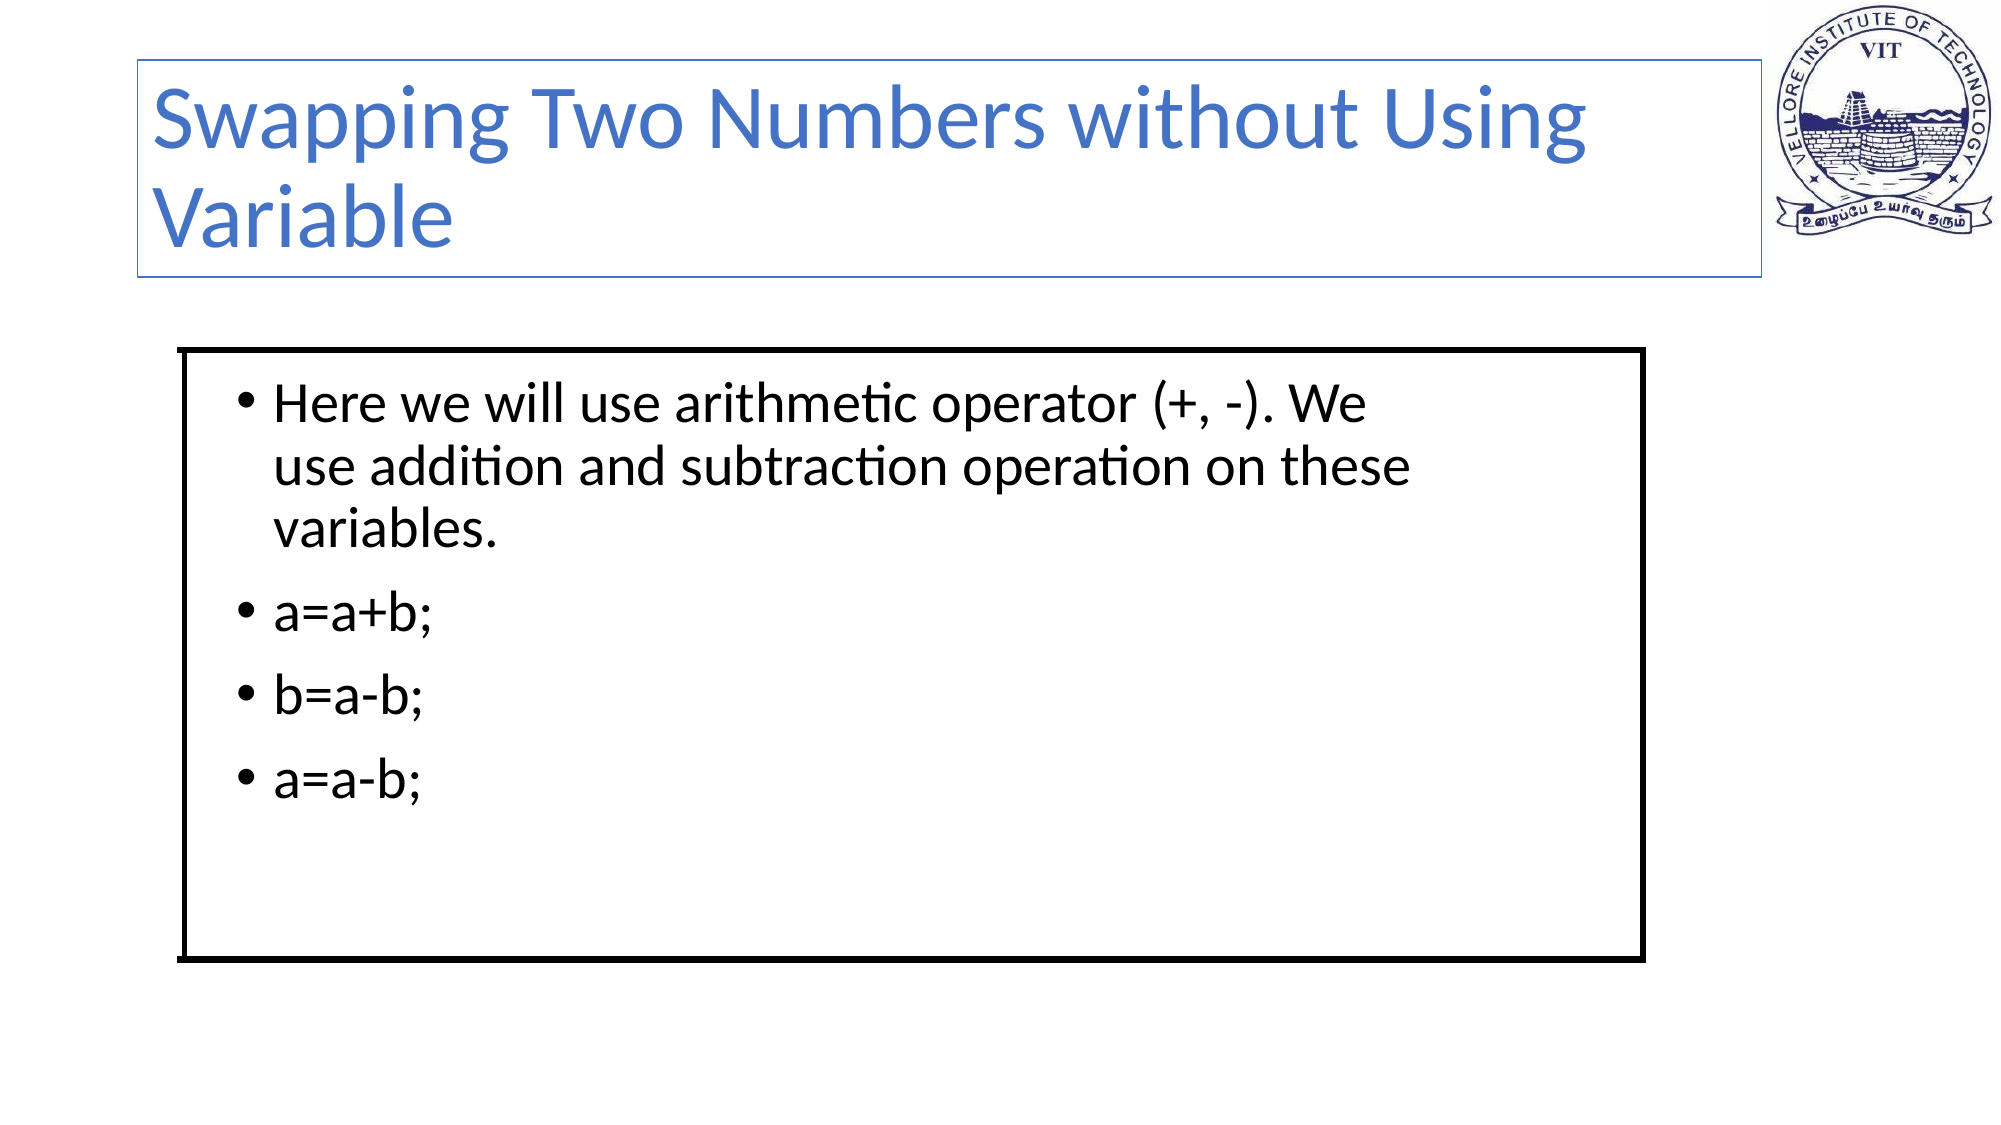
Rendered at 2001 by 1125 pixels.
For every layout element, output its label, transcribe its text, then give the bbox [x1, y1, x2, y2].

title Swapping Two Numbers without Using Variable [137, 59, 1762, 278]
picture [177, 347, 1646, 963]
picture [1769, 2, 1999, 238]
